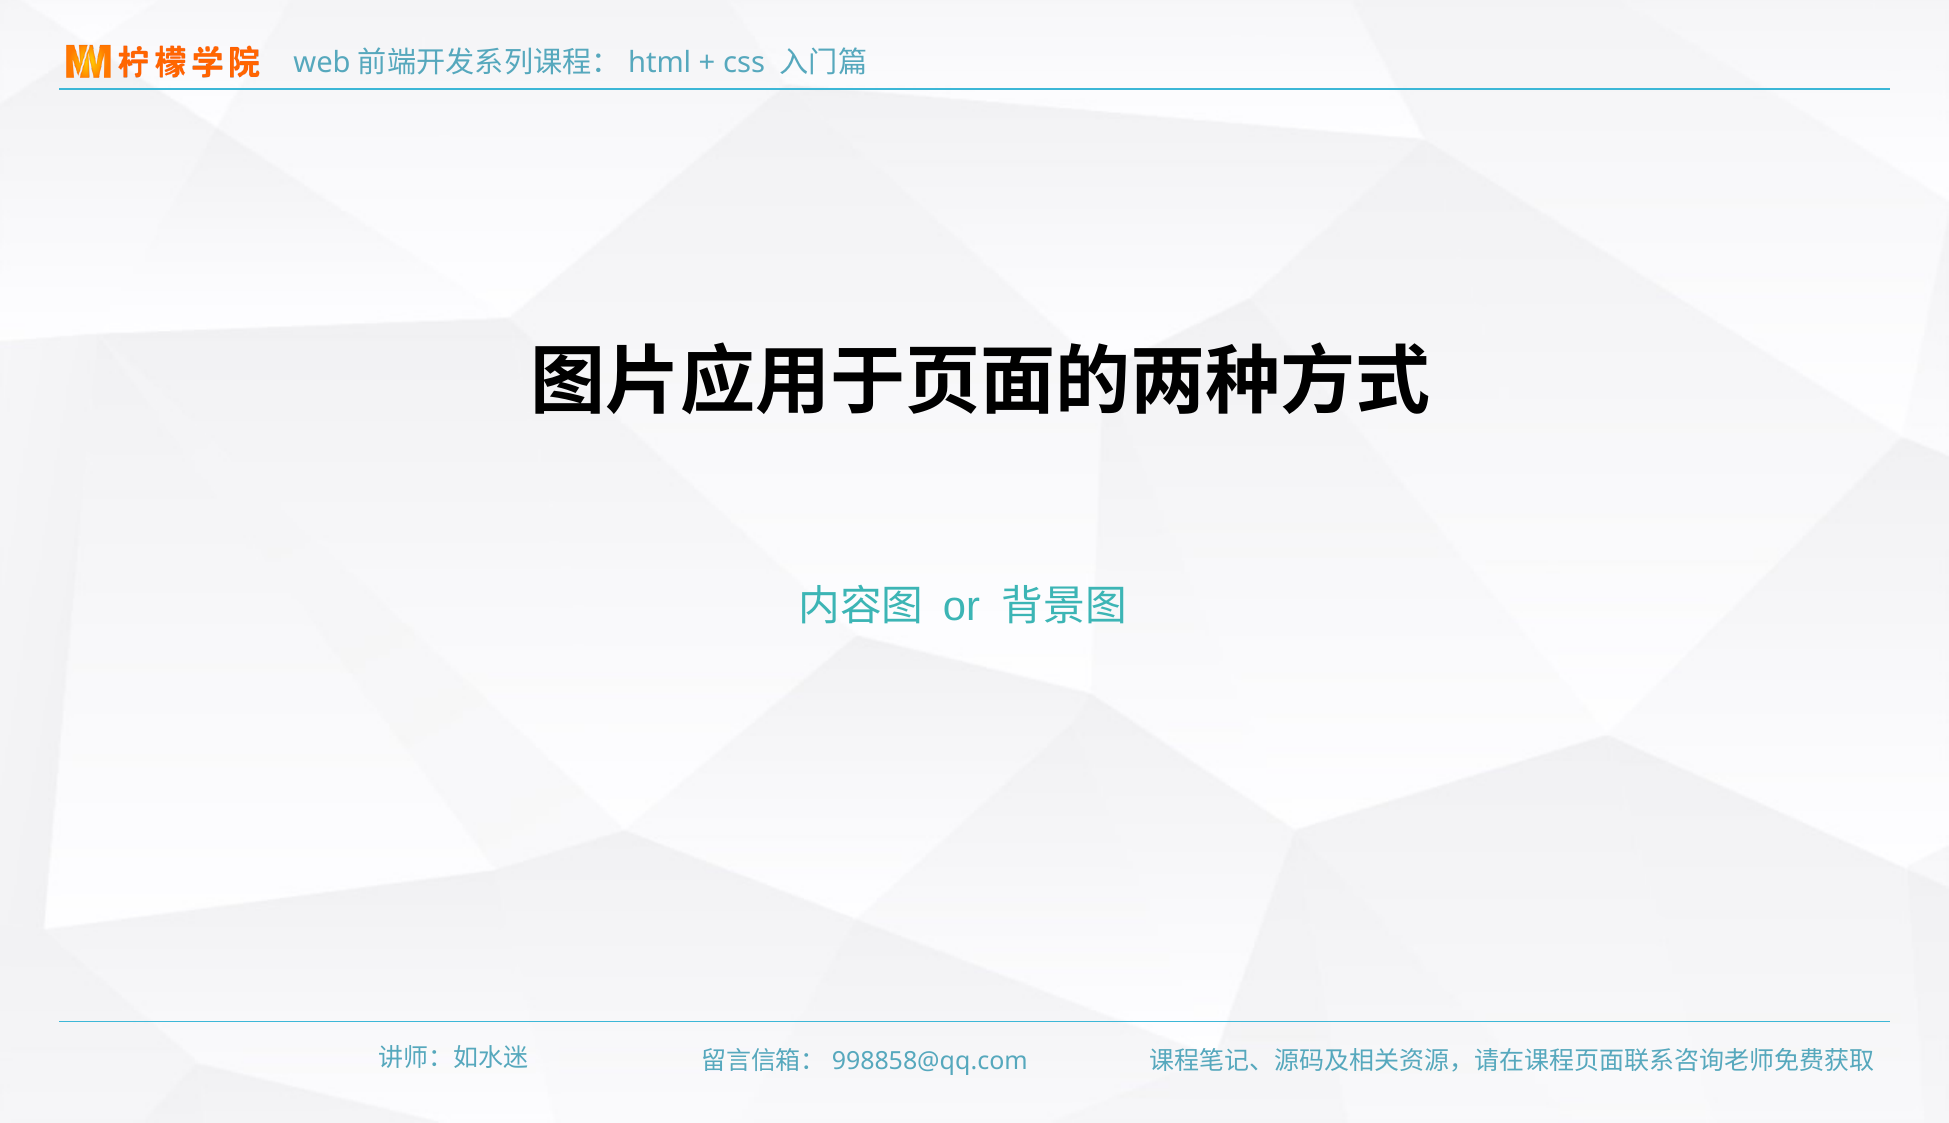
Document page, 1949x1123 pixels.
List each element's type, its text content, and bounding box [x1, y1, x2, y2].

text_box 内容图 or 背景图 [242, 521, 1684, 636]
text_box 图片应用于页面的两种方式 [64, 325, 1896, 430]
picture [0, 0, 1949, 1123]
